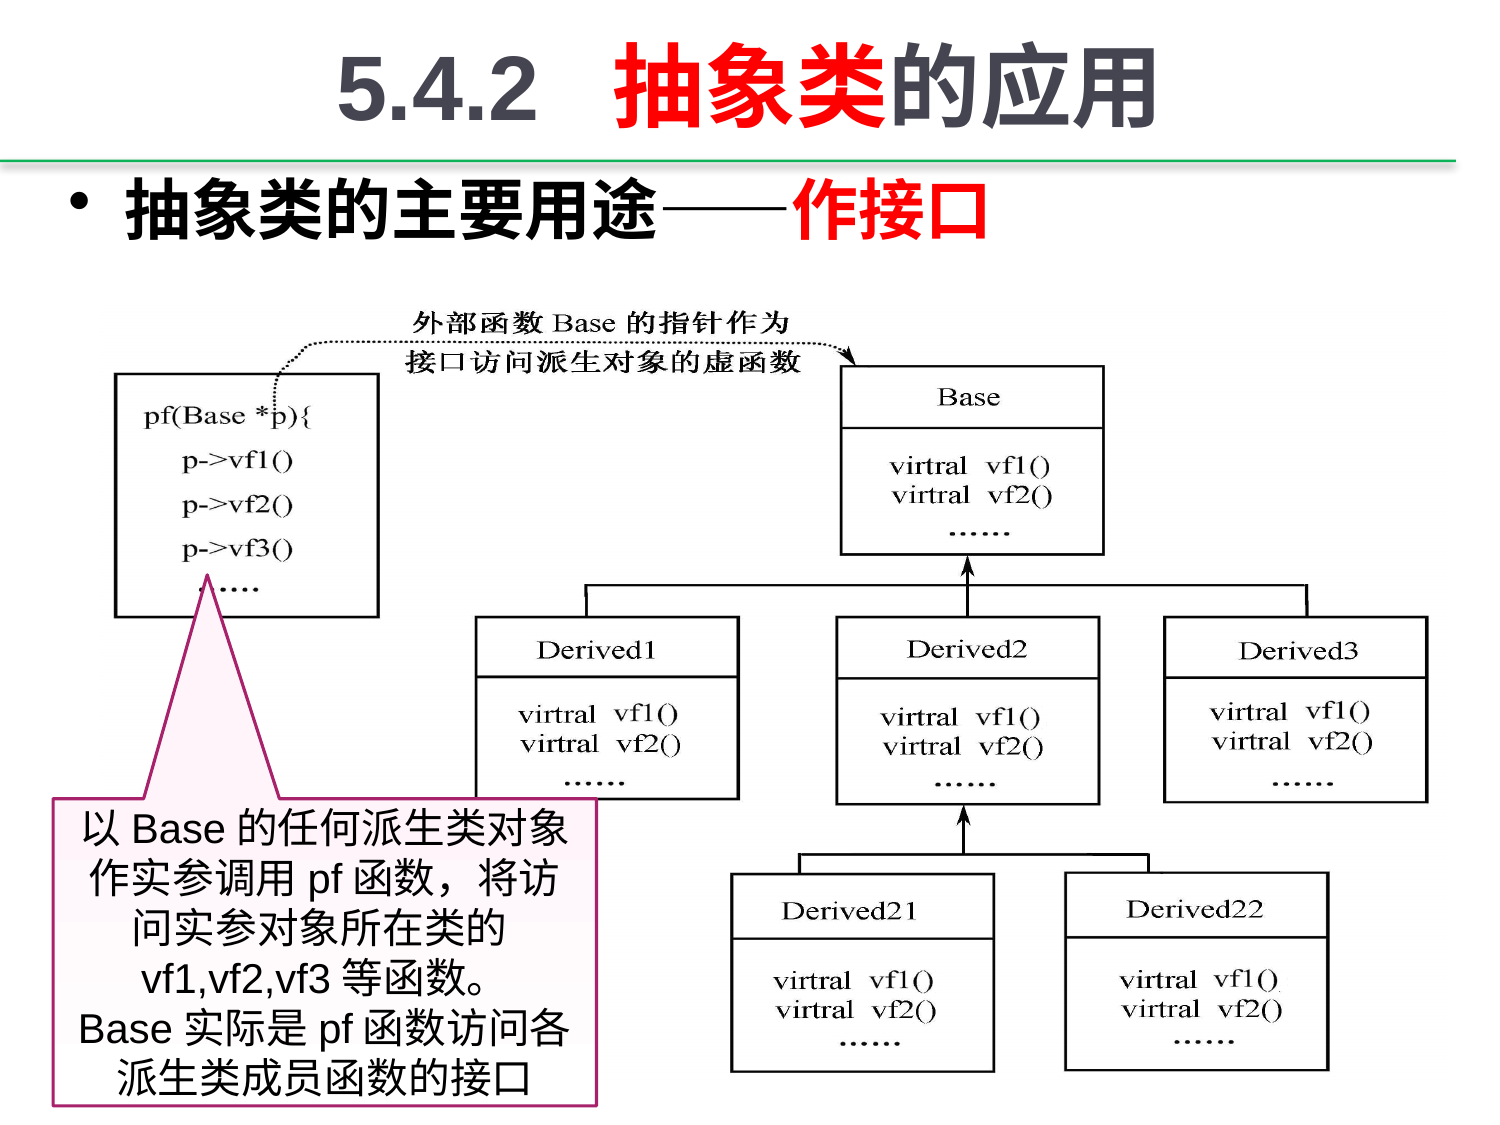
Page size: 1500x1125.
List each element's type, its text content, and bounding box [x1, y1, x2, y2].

list 抽象类的主要用途——作接口 [53, 160, 1329, 279]
title 5.4.2 抽象类的应用 [112, 31, 1388, 138]
picture [99, 302, 1448, 1083]
text_box 以Base的任何派生类对象作实参调用pf函数，将访问实参对象所在类的vf1,vf2,vf3等函数。 Base实际是pf函数访问各派生类成员函数的接口 [51, 797, 599, 1108]
